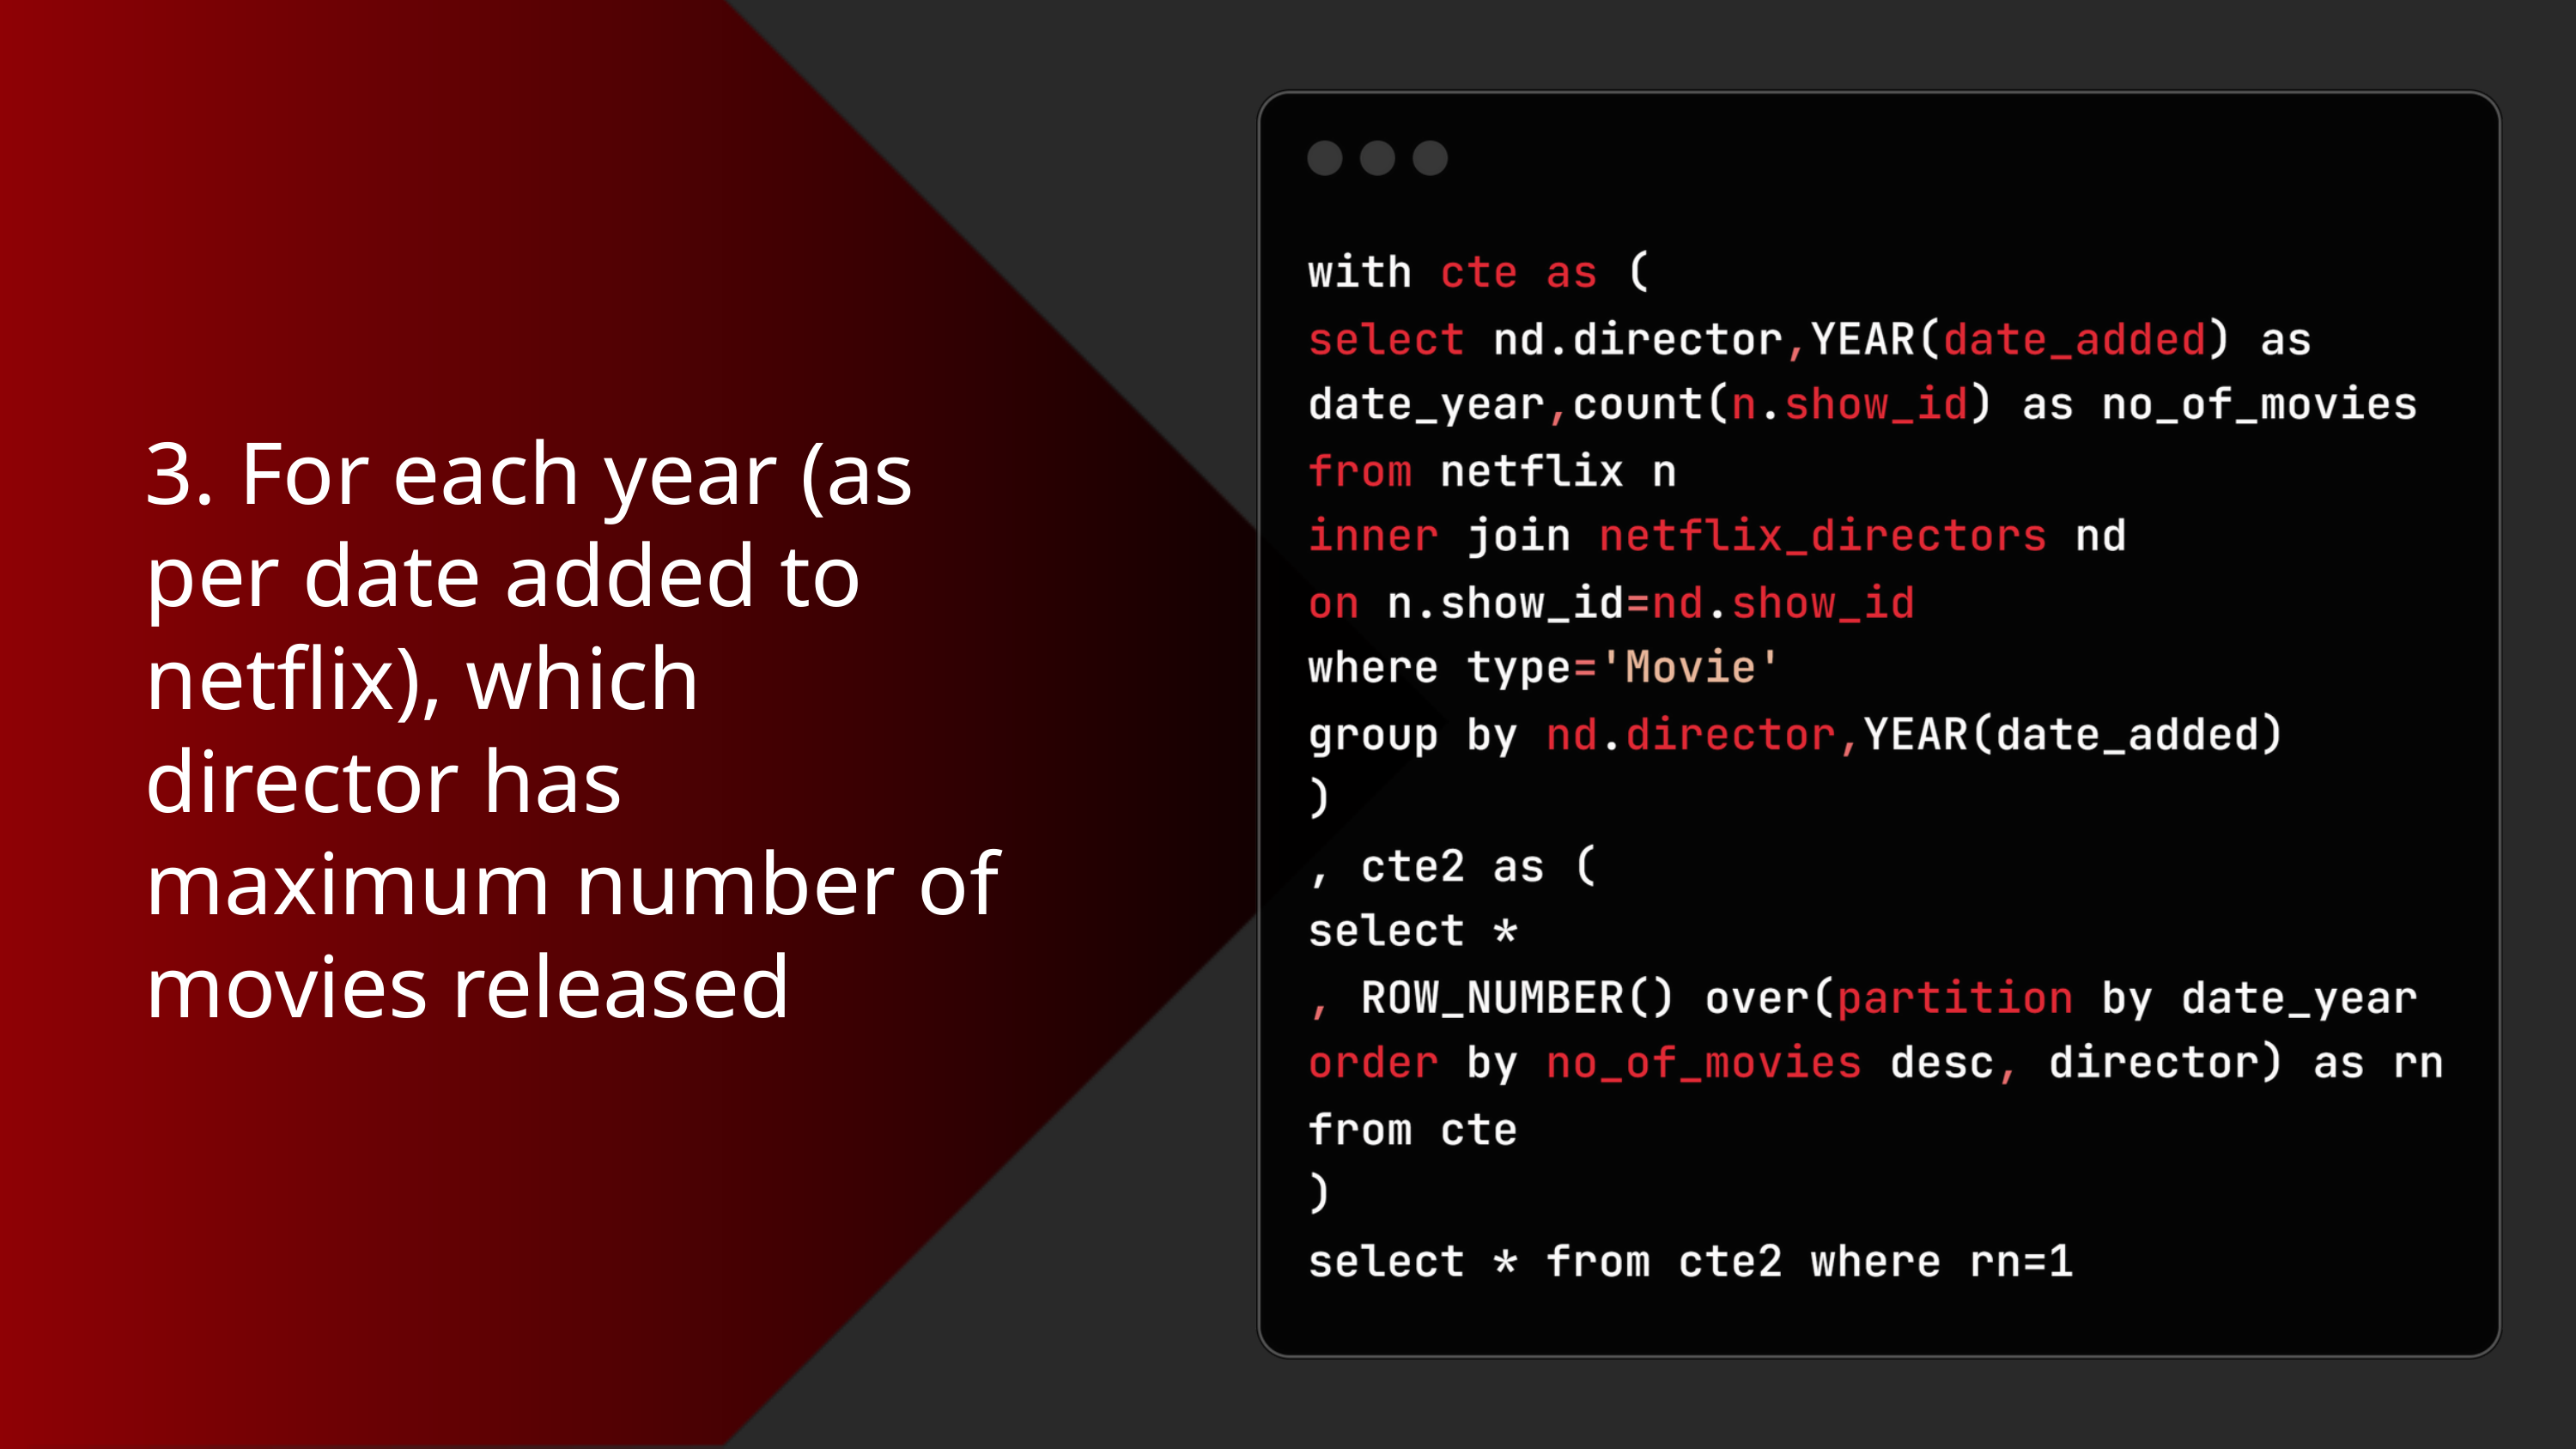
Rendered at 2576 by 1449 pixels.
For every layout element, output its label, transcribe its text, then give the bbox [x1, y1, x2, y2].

text_box [1073, 0, 2576, 1449]
text_box 3. For each year (as per date added to netflix), which director has maximum number of movies released [144, 418, 1005, 1034]
text_box [0, 0, 1073, 1449]
